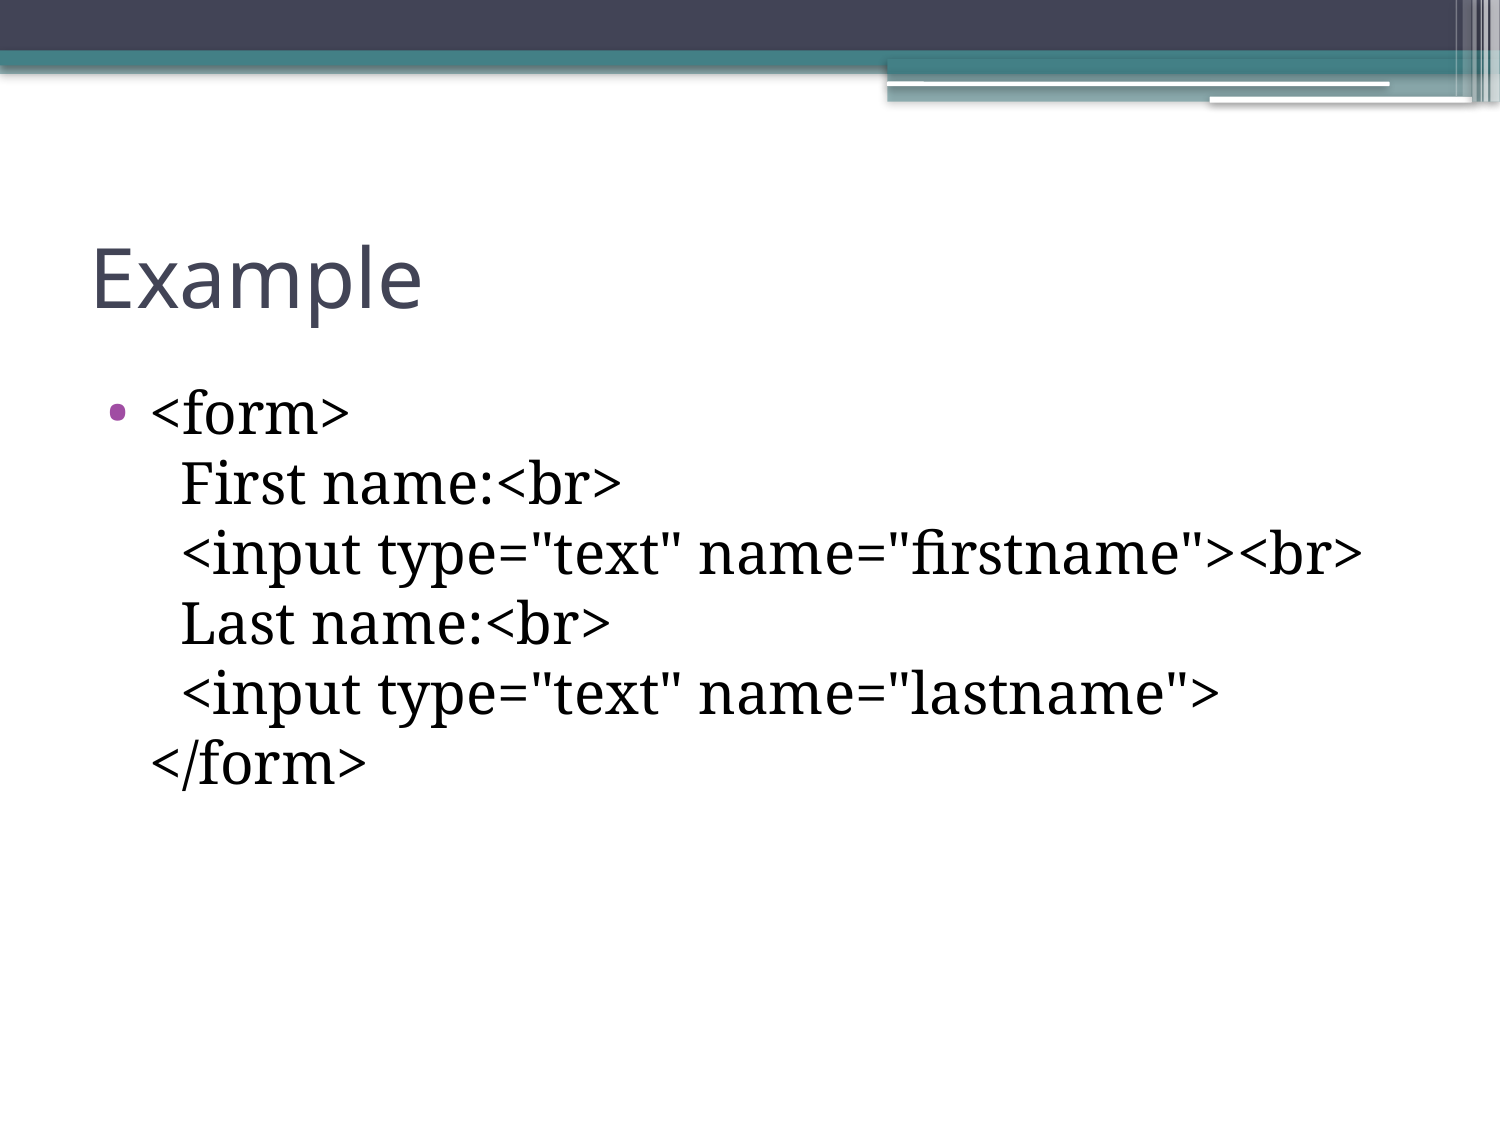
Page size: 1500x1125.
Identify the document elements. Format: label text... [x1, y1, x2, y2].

title Example [75, 187, 1425, 363]
list <form> First name:<br> <input type="text" name="firstname"><br> Last name:<br> <input type="text" name="lastname"> </form> [75, 368, 1425, 1079]
